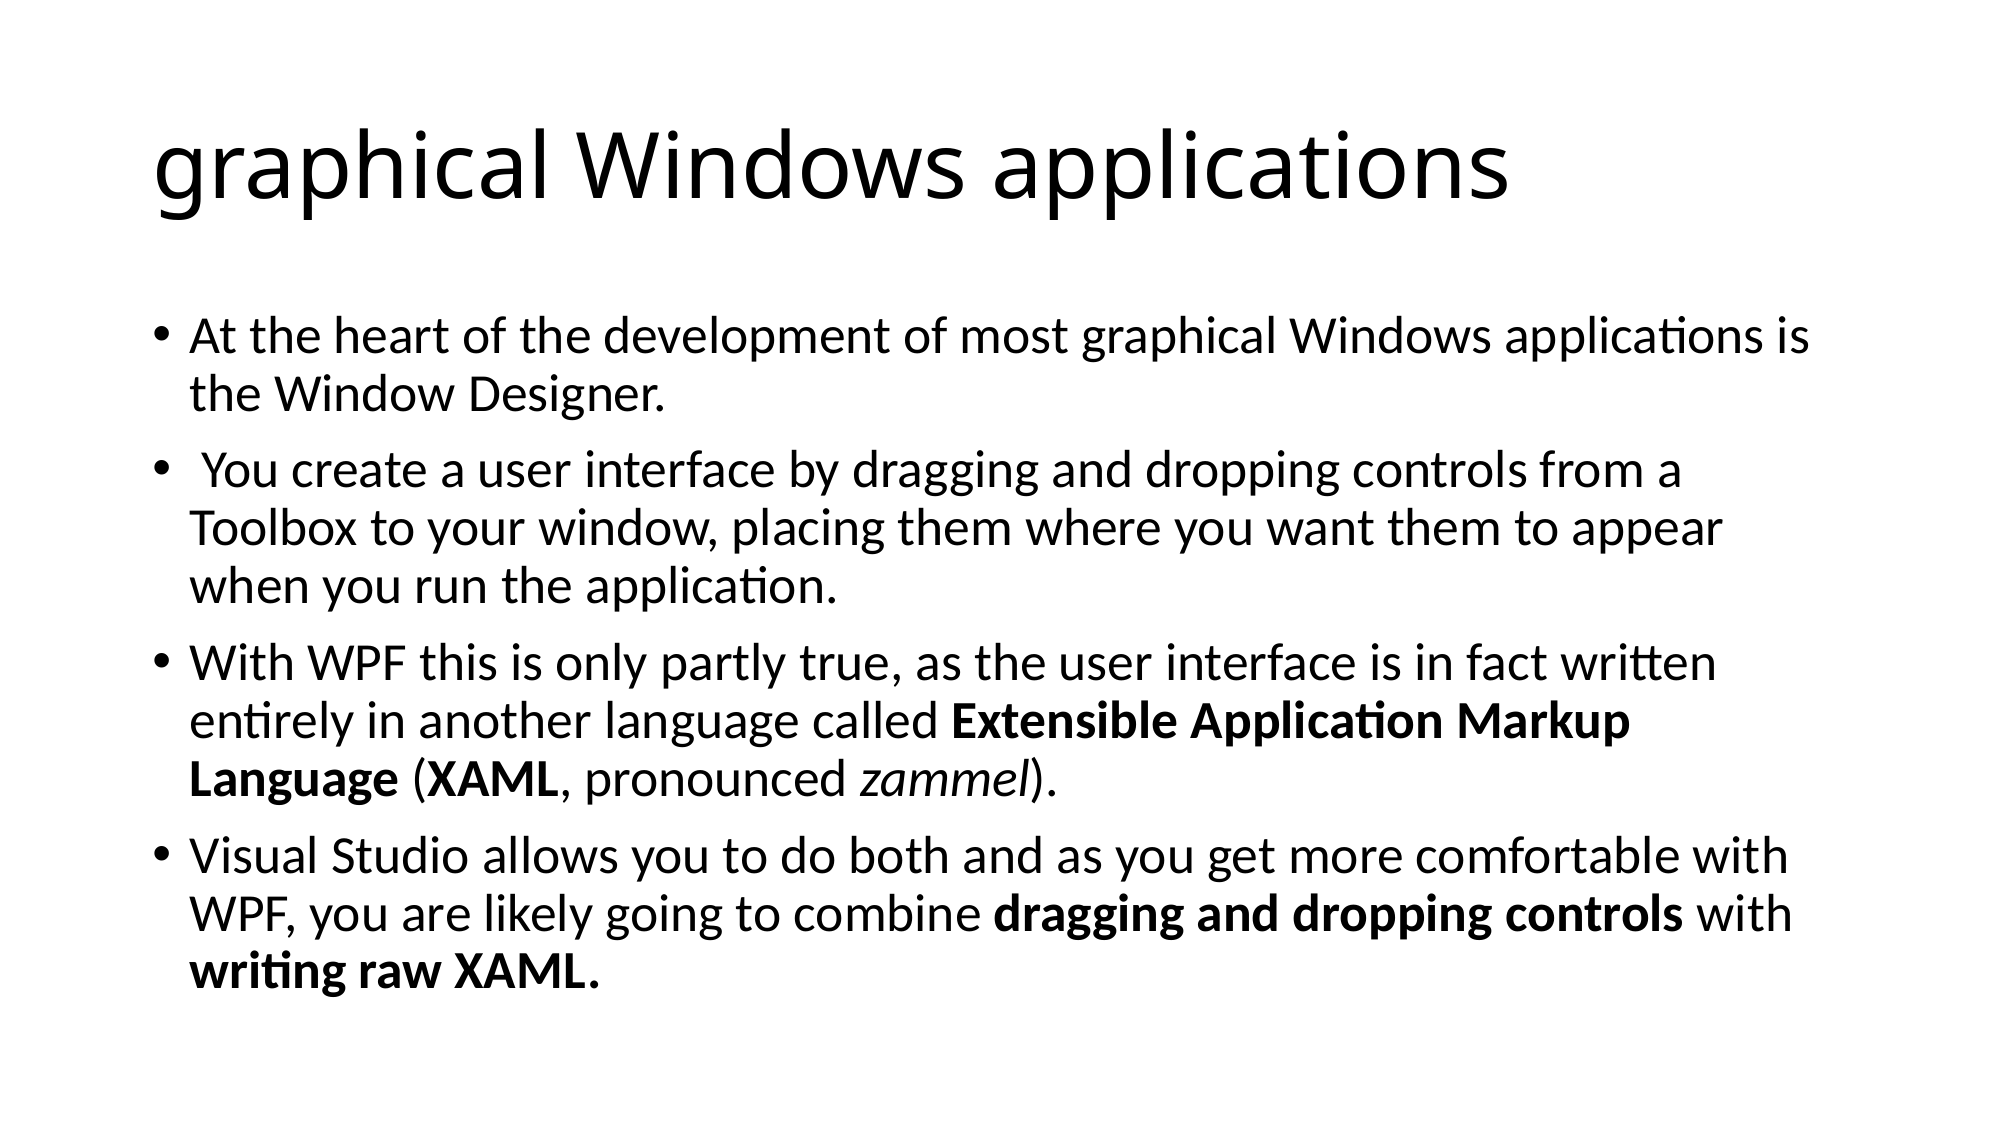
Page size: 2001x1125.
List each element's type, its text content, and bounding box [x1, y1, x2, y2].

title graphical Windows applications [137, 59, 1863, 278]
list At the heart of the development of most graphical Windows applications is the Window Designer. You create a user interface by dragging and dropping controls from a Toolbox to your window, placing them where you want them to appear when you run the application. With WPF this is only partly true, as the user interface is in fact written entirely in another language called Extensible Application Markup Language (XAML, pronounced zammel). Visual Studio allows you to do both and as you get more comfortable with WPF, you are likely going to combine dragging and dropping controls with writing raw XAML. [137, 299, 1863, 1014]
